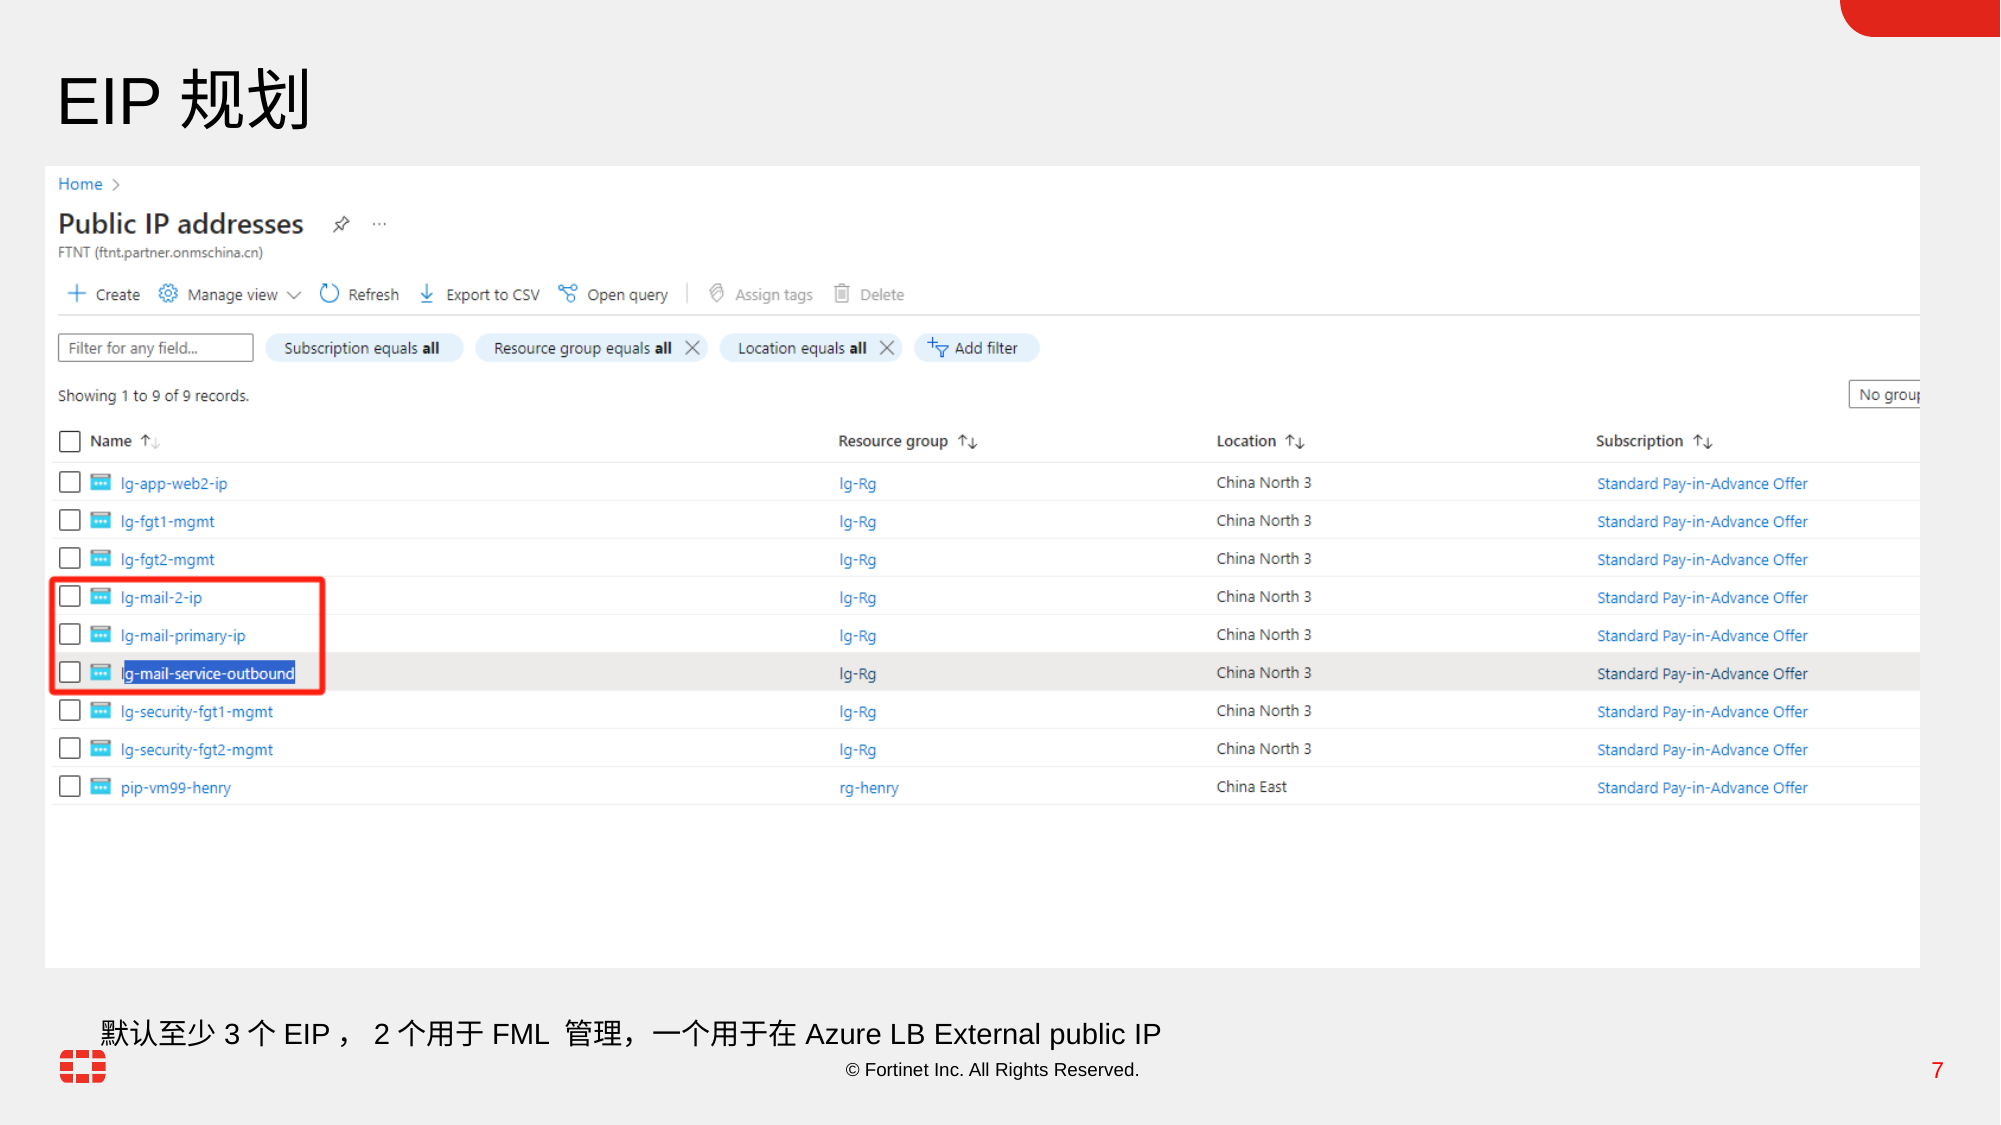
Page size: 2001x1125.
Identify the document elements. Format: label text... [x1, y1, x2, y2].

text_box 默认至少3个EIP，2个用于FML 管理，一个用于在Azure LB External public IP [85, 1012, 1185, 1059]
picture [45, 166, 1920, 968]
text_box EIP规划 [41, 59, 328, 147]
